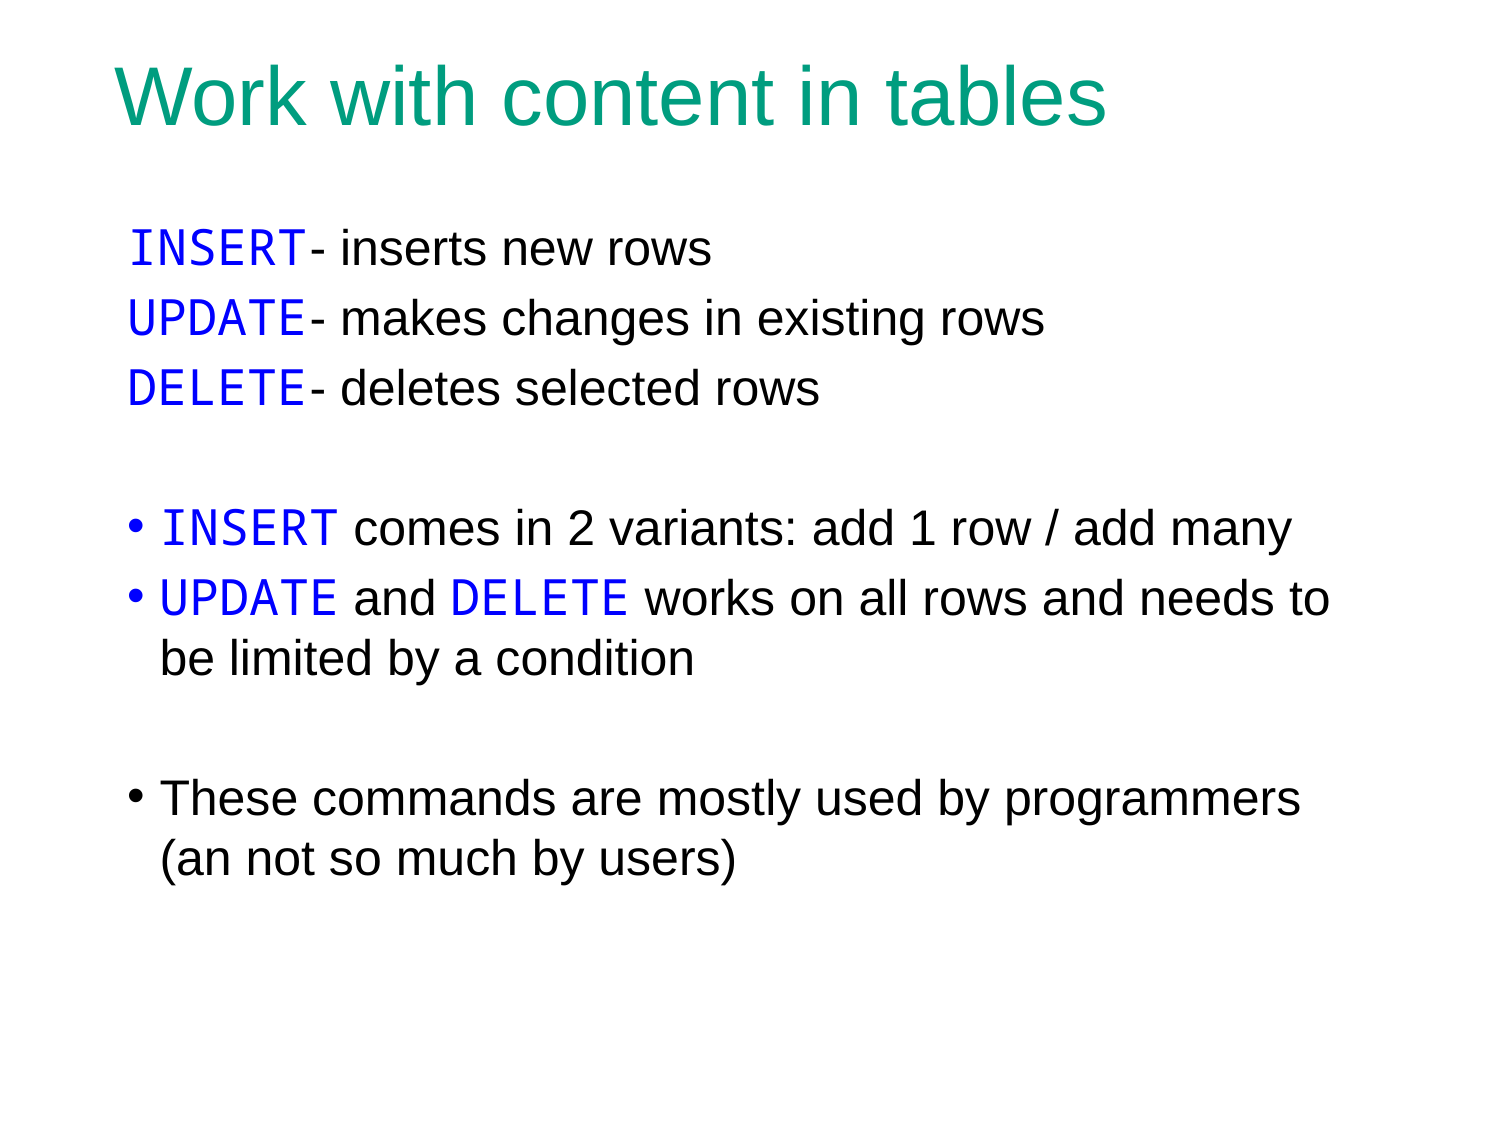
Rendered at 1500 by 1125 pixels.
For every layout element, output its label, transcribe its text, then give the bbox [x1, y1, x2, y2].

list INSERT - inserts new rows UPDATE - makes changes in existing rows DELETE - deletes selected rows INSERT comes in 2 variants: add 1 row / add many UPDATE and DELETE works on all rows and needs to be limited by a condition These commands are mostly used by programmers (an not so much by users) [112, 208, 1388, 1035]
title Work with content in tables [99, 33, 1468, 150]
